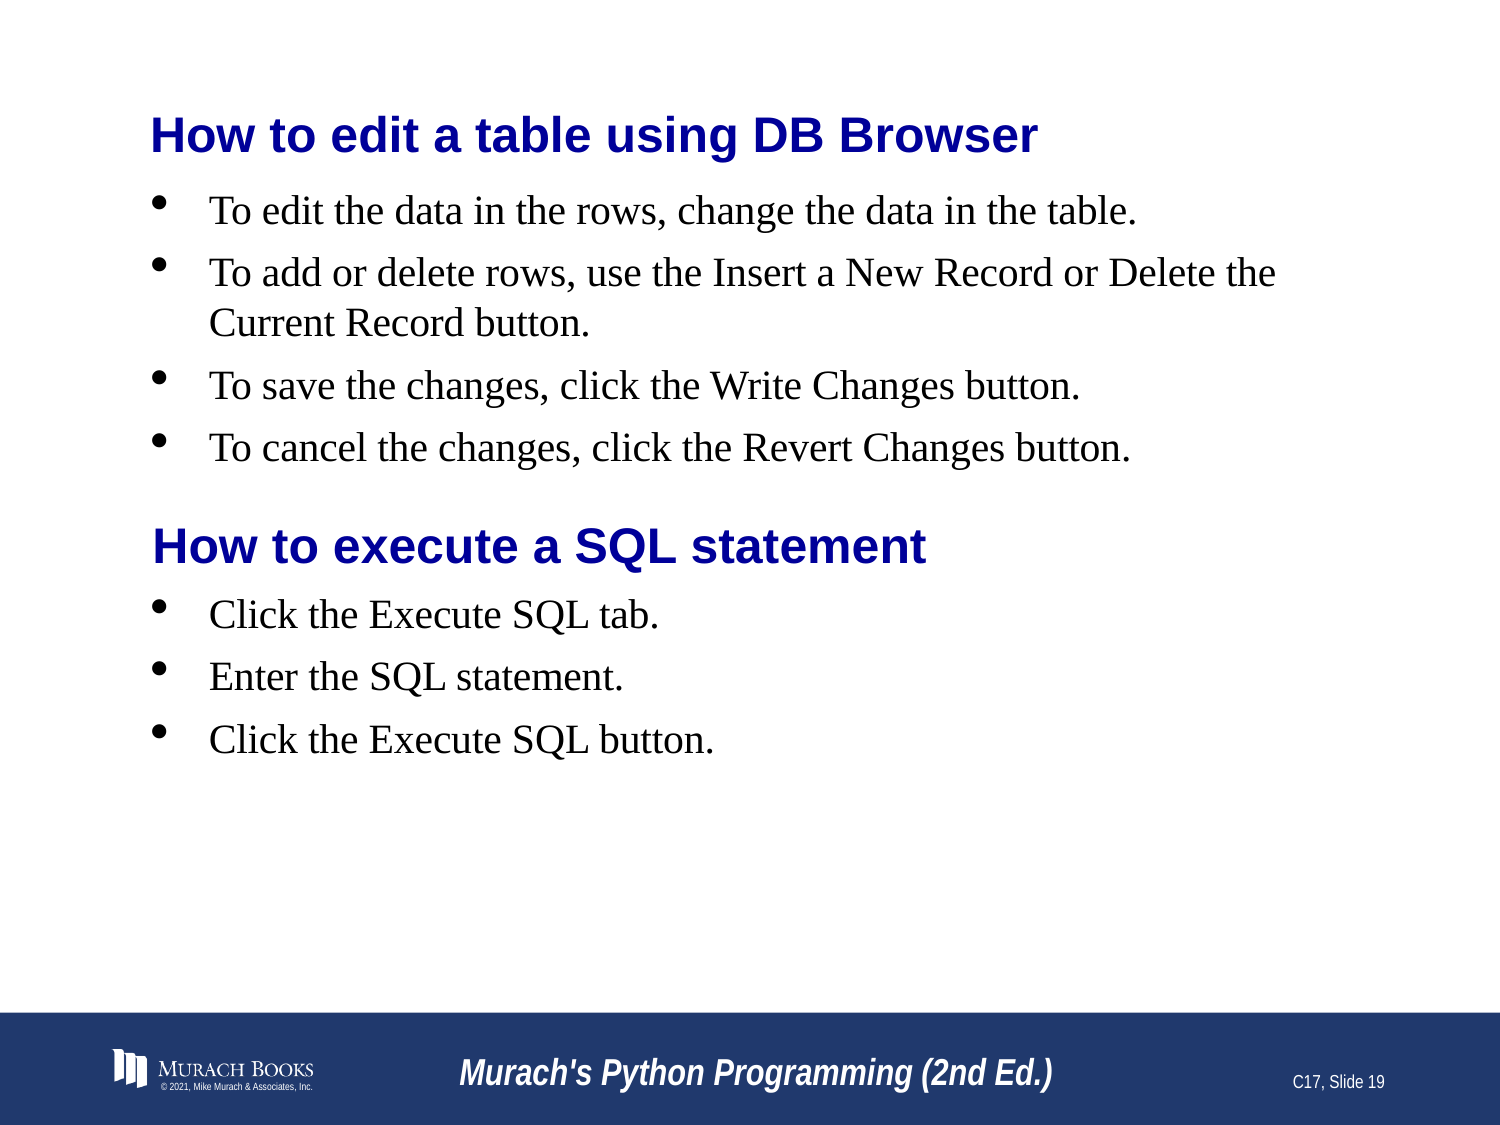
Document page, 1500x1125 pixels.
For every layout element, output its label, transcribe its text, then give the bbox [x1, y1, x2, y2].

list To edit the data in the rows, change the data in the table. To add or delete rows, use the Insert a New Record or Delete the Current Record button. To save the changes, click the Write Changes button. To cancel the changes, click the Revert Changes button. How to execute a SQL statement Click the Execute SQL tab. Enter the SQL statement. Click the Execute SQL button. [137, 174, 1350, 975]
title How to edit a table using DB Browser [150, 102, 1350, 164]
slide_number Murach's Python Programming (2nd Ed.) [463, 1025, 1075, 1100]
slide_number C17, Slide 19 [1087, 1025, 1400, 1100]
footer © 2021, Mike Murach & Associates, Inc. [12, 1025, 463, 1100]
